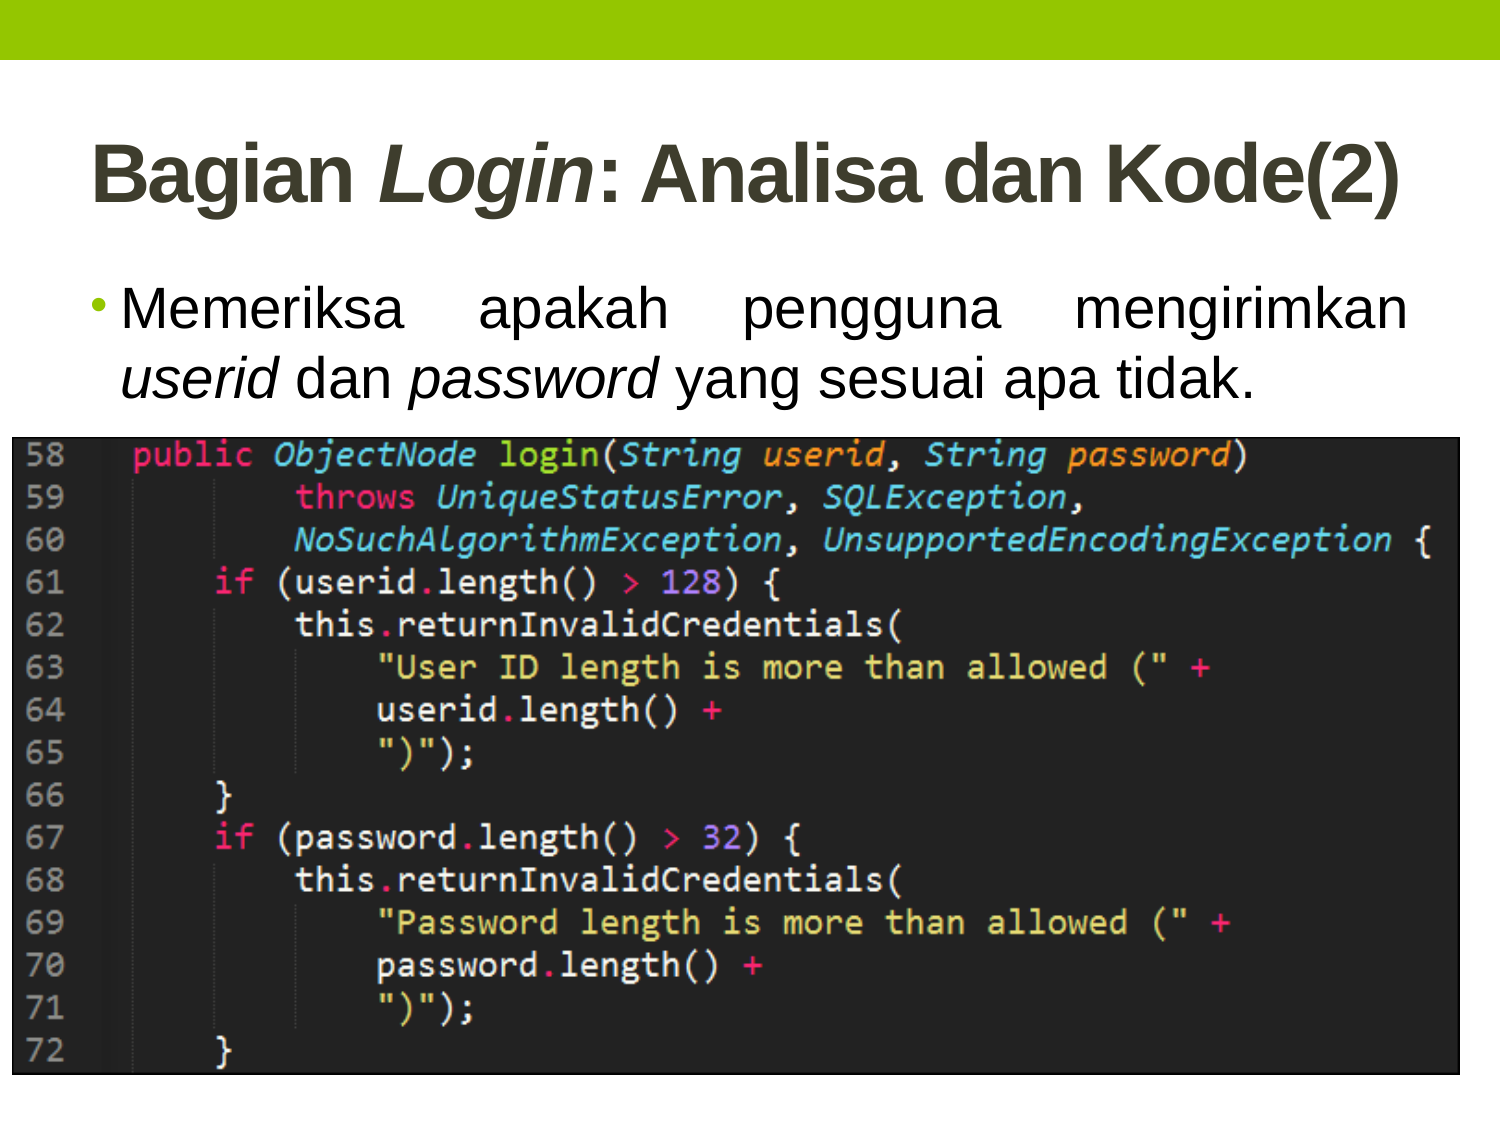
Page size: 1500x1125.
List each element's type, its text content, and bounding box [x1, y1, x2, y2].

title Bagian Login: Analisa dan Kode(2) [75, 87, 1425, 250]
picture [12, 437, 1460, 1076]
list Memeriksa apakah pengguna mengirimkan userid dan password yang sesuai apa tidak. [75, 262, 1425, 434]
